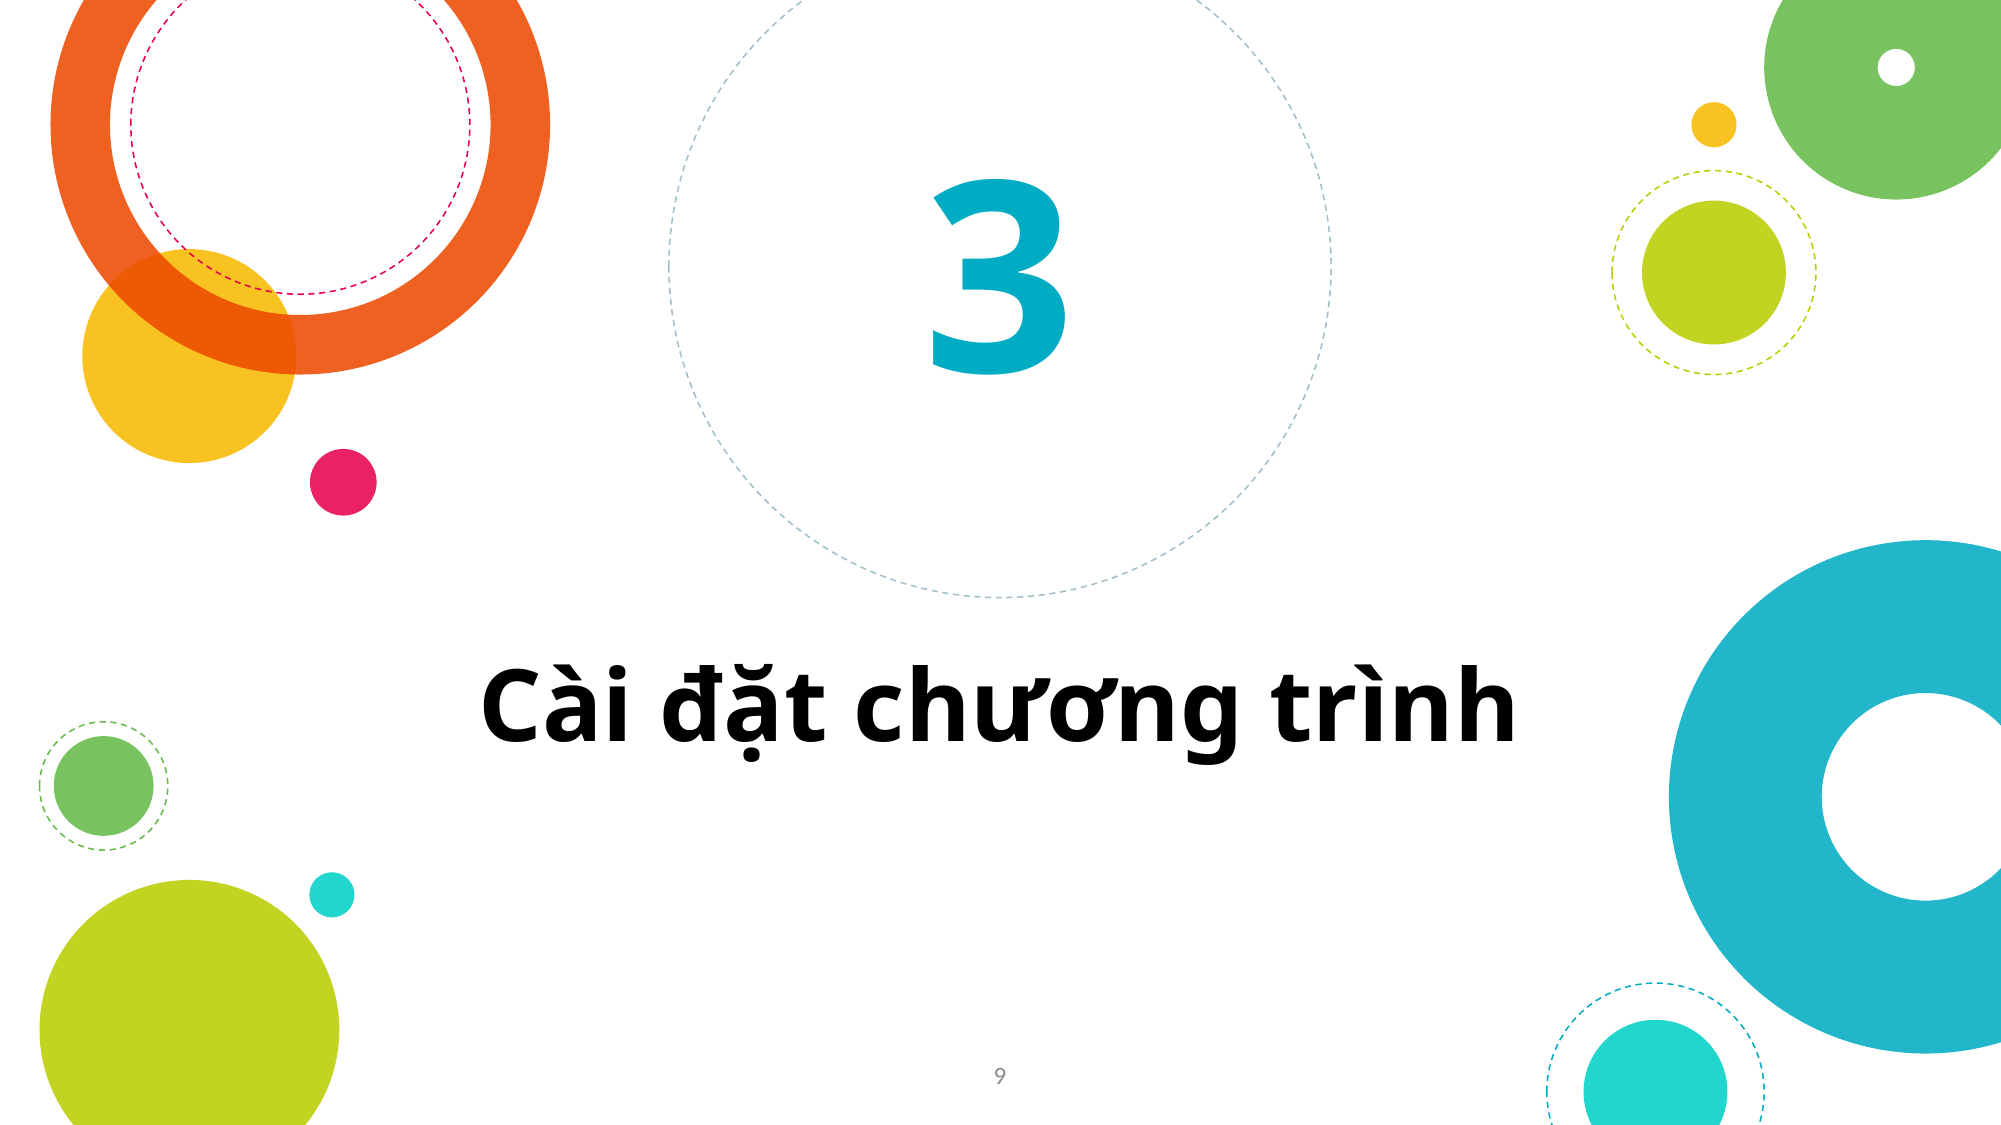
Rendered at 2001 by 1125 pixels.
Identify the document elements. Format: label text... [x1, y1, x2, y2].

text_box 3 [674, 10, 1326, 446]
slide_number 9 [948, 1039, 1052, 1125]
title Cài đặt chương trình [387, 529, 1612, 784]
